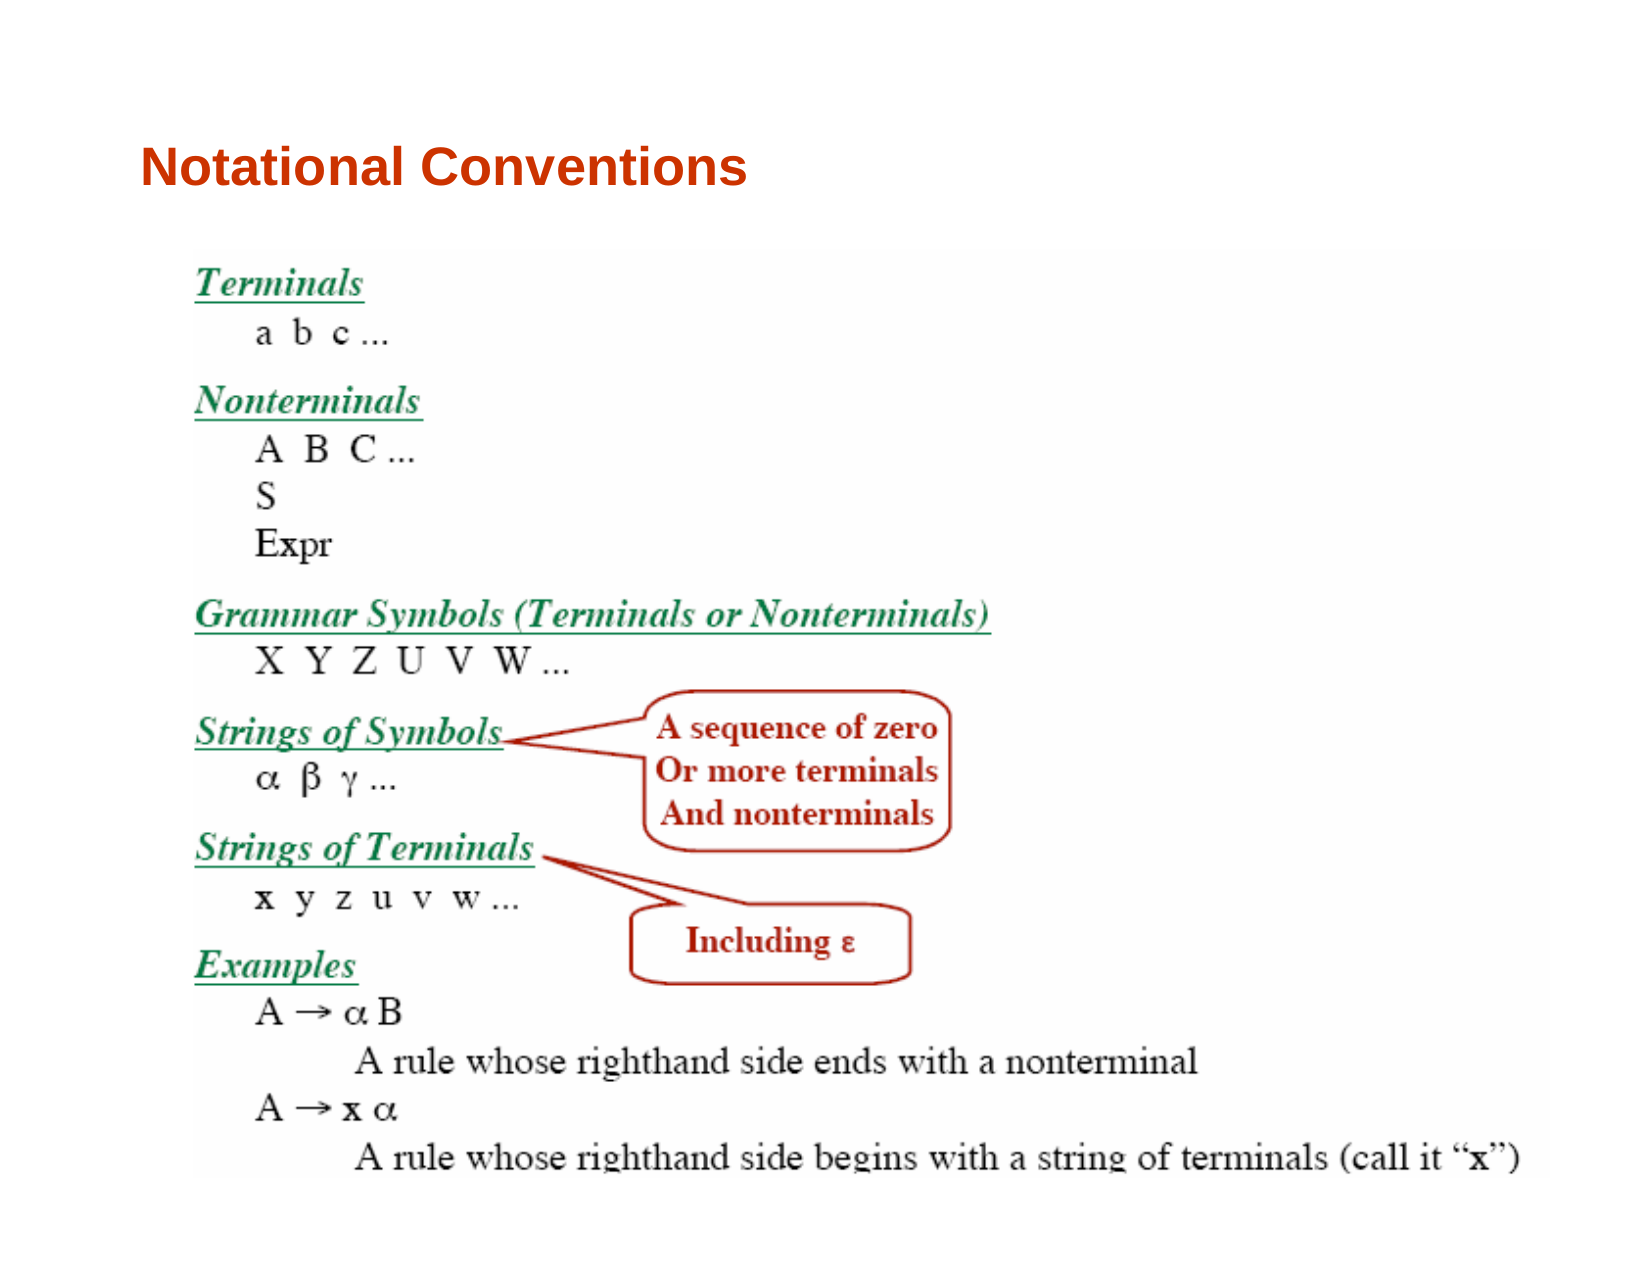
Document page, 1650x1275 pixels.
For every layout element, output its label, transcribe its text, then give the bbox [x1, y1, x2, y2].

title Notational Conventions [138, 128, 751, 344]
picture [193, 249, 1551, 1178]
